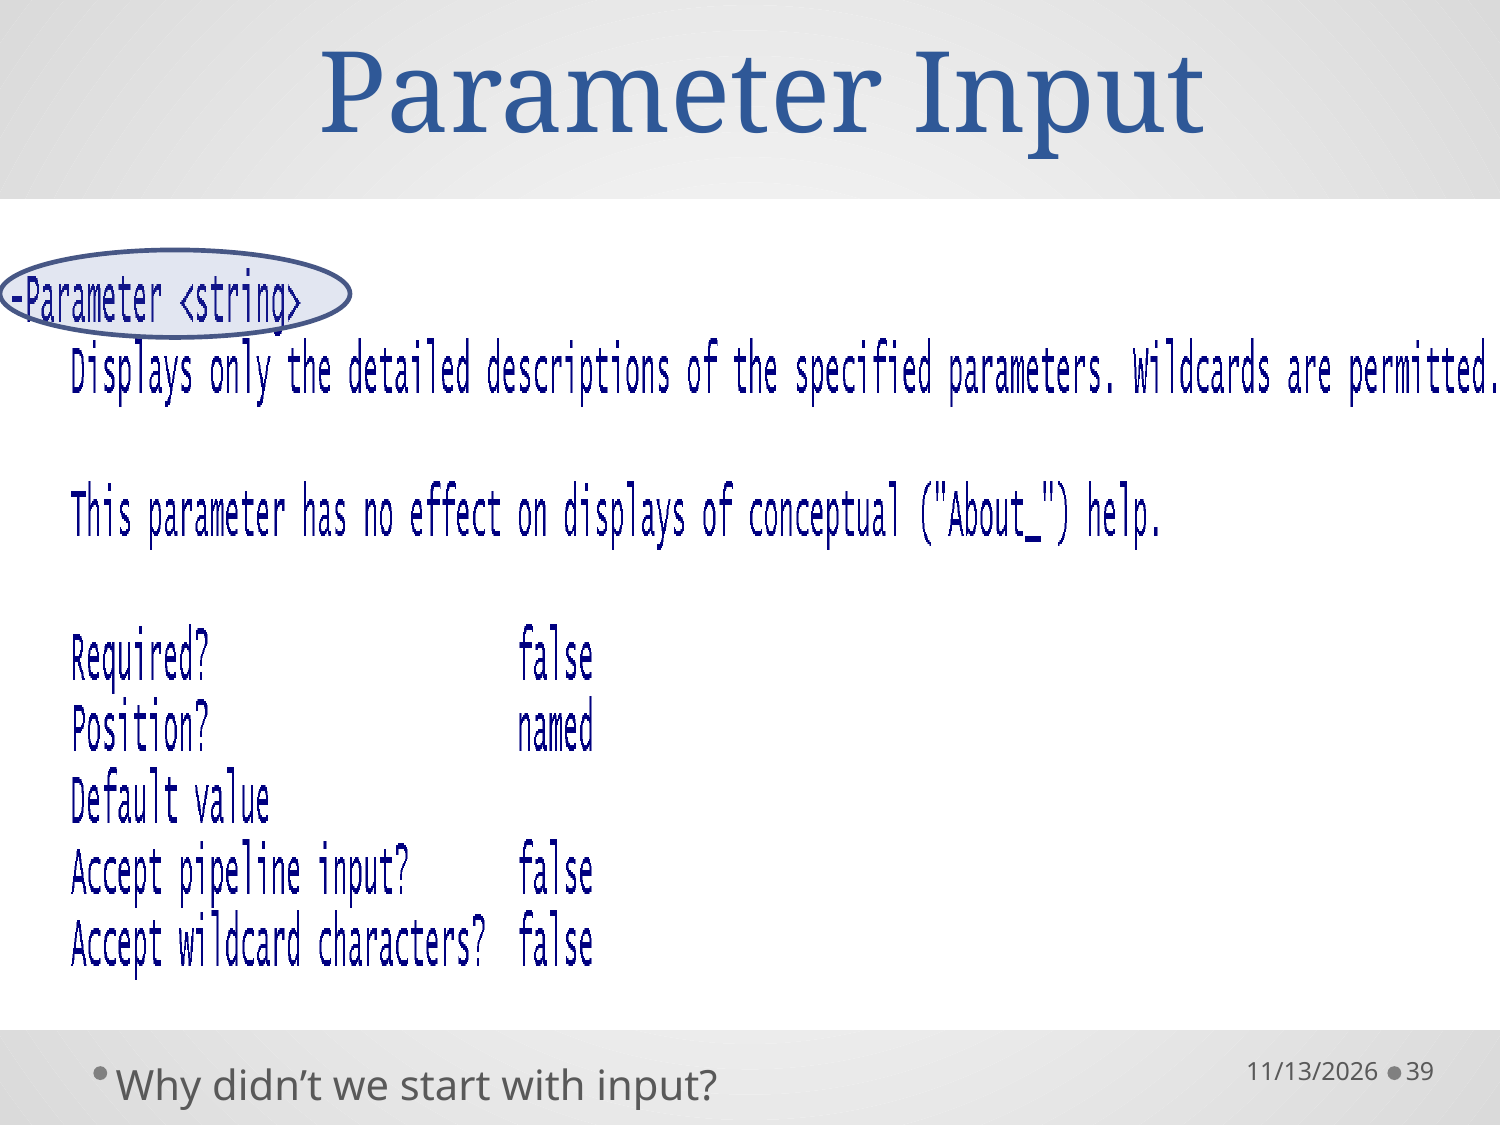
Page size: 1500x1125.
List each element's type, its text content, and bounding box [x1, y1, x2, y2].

title Parameter Input [87, 12, 1438, 163]
footer Why didn’t we start with input? [108, 1042, 1249, 1125]
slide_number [1249, 1042, 1386, 1103]
picture [0, 199, 1500, 1030]
slide_number 39 [1401, 1042, 1494, 1103]
